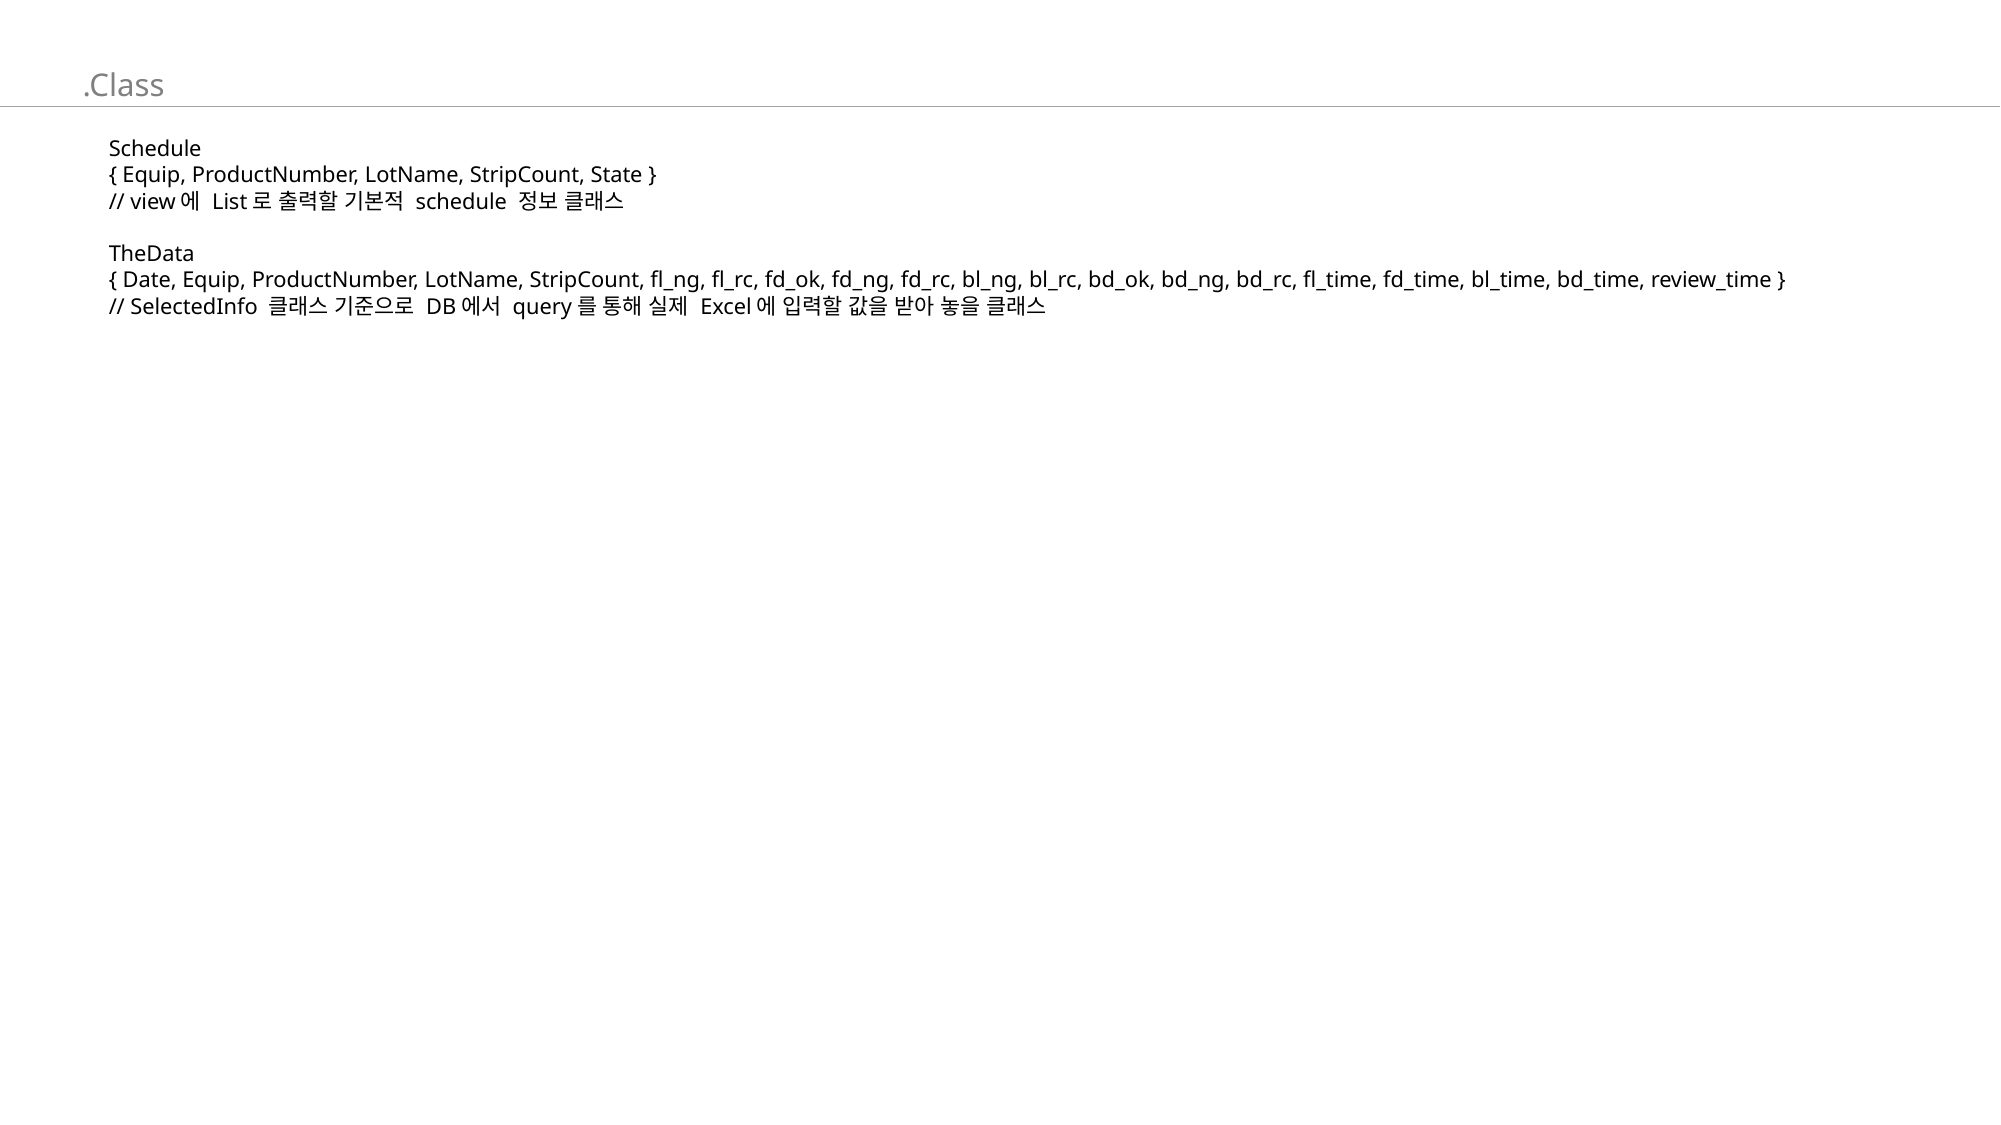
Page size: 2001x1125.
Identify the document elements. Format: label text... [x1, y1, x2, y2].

text_box .Class [67, 58, 189, 106]
text_box Schedule { Equip, ProductNumber, LotName, StripCount, State } // view에 List로 출력할 기본적 schedule 정보 클래스 TheData { Date, Equip, ProductNumber, LotName, StripCount, fl_ng, fl_rc, fd_ok, fd_ng, fd_rc, bl_ng, bl_rc, bd_ok, bd_ng, bd_rc, fl_time, fd_time, bl_time, bd_time, review_time } // SelectedInfo 클래스 기준으로 DB에서 query를 통해 실제 Excel에 입력할 값을 받아 놓을 클래스 [93, 127, 1804, 326]
text_box .Class [67, 107, 189, 111]
